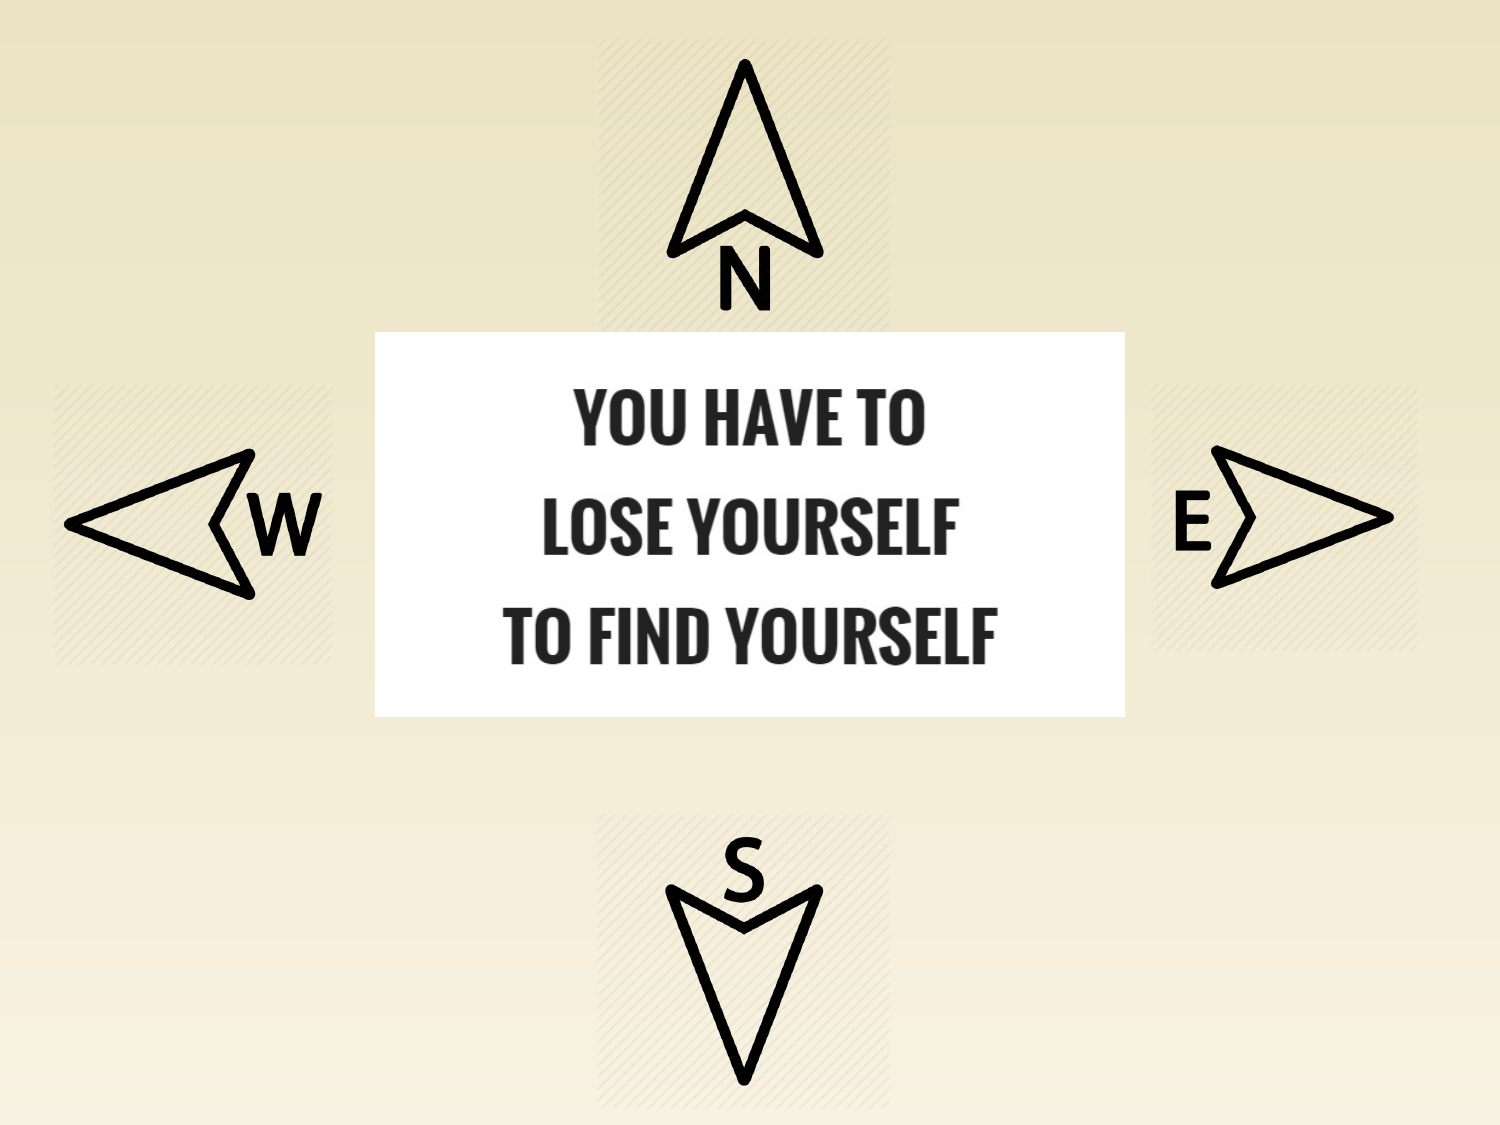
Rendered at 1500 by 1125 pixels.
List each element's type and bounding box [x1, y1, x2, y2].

picture [374, 37, 1126, 718]
picture [593, 812, 893, 1111]
picture [1149, 382, 1420, 653]
picture [49, 382, 334, 667]
